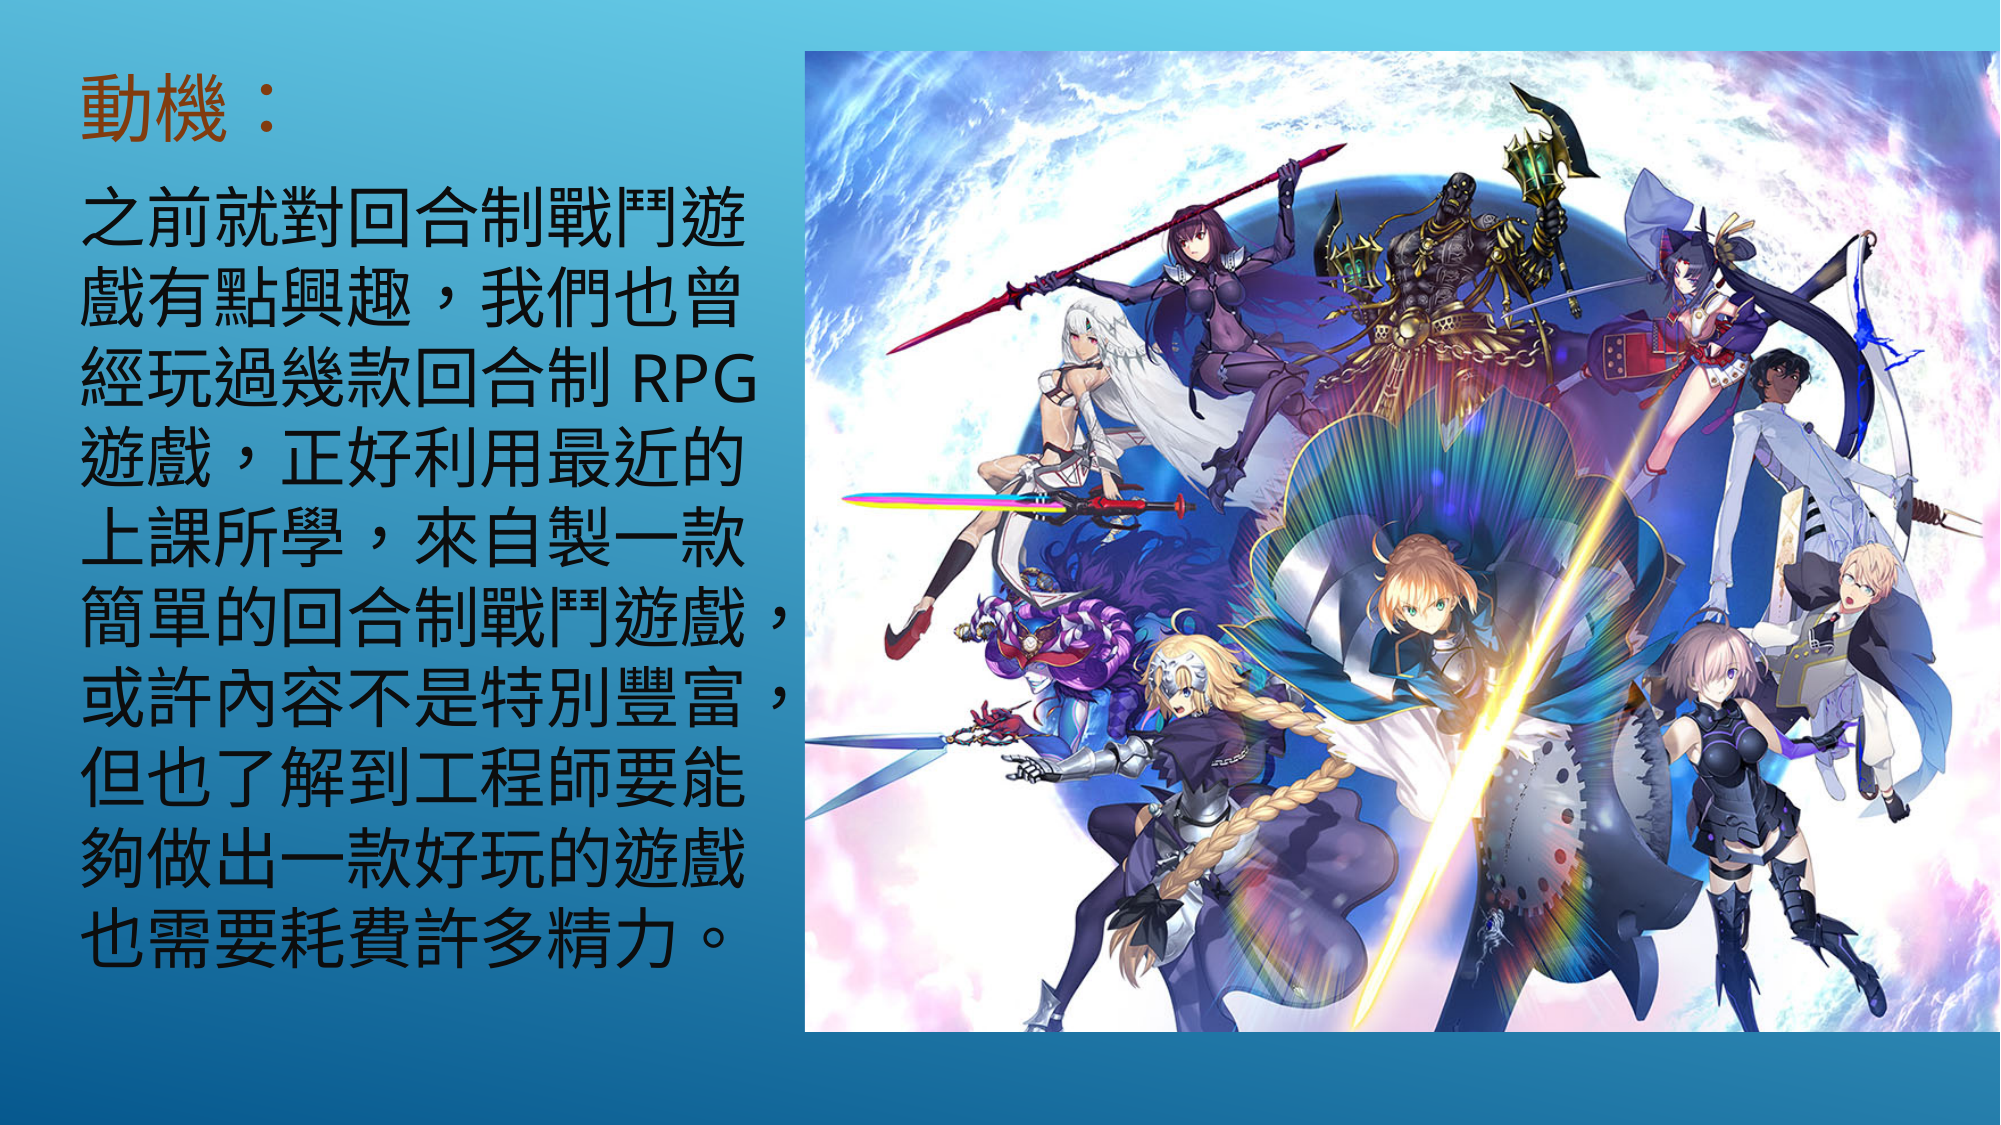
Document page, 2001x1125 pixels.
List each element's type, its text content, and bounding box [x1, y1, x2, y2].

picture [804, 4, 2000, 1033]
title 動機： [64, 17, 804, 196]
list 之前就對回合制戰鬥遊戲有點興趣，我們也曾經玩過幾款回合制RPG遊戲，正好利用最近的上課所學，來自製一款簡單的回合制戰鬥遊戲，或許內容不是特別豐富，但也了解到工程師要能夠做出一款好玩的遊戲也需要耗費許多精力。 [64, 99, 803, 1053]
